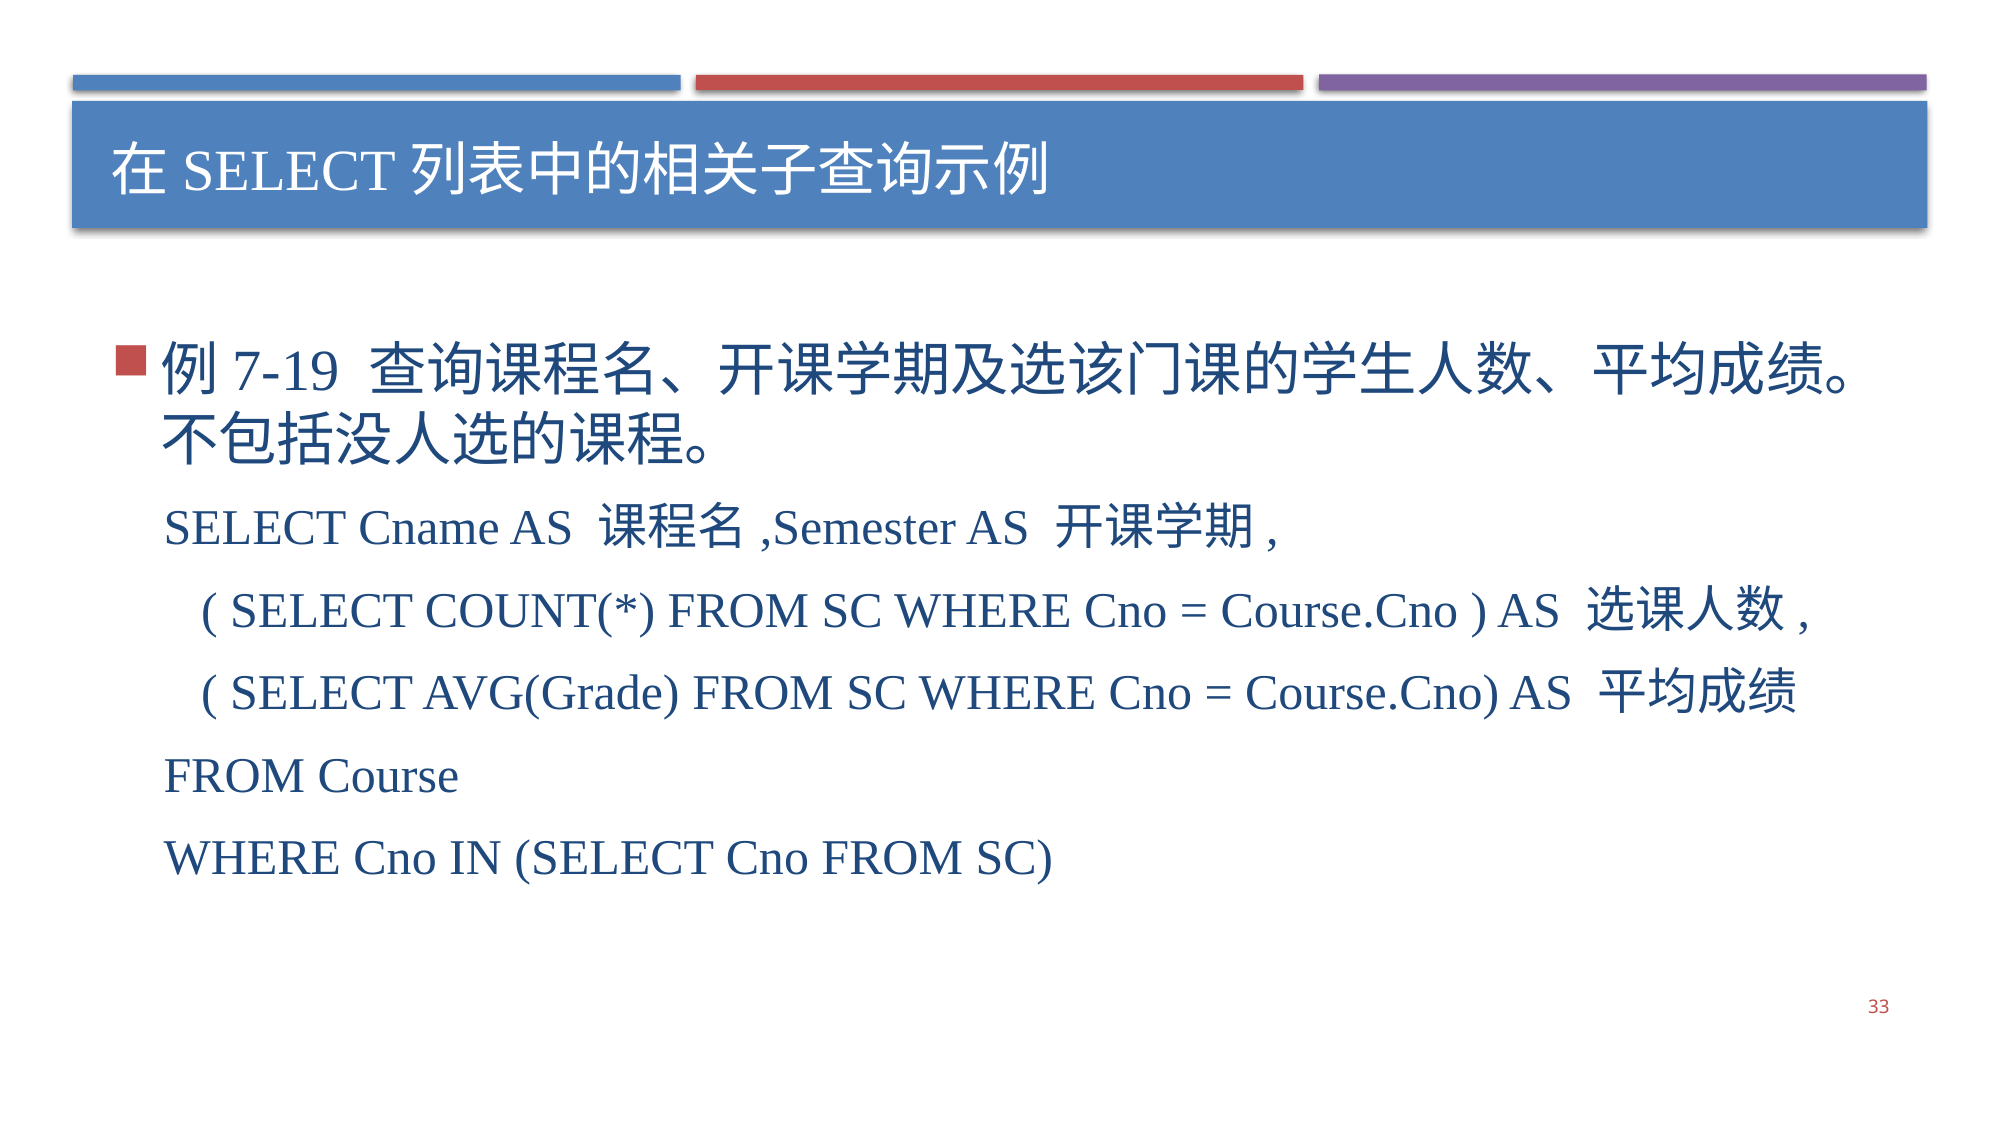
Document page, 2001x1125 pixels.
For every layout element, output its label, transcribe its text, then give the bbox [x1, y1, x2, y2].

slide_number 33 [1732, 977, 1905, 1037]
list 例7-19 查询课程名、开课学期及选该门课的学生人数、平均成绩。不包括没人选的课程。 SELECT Cname AS 课程名,Semester AS 开课学期, ( SELECT COUNT(*) FROM SC WHERE Cno = Course.Cno ) AS 选课人数, ( SELECT AVG(Grade) FROM SC WHERE Cno = Course.Cno) AS 平均成绩 FROM Course WHERE Cno IN (SELECT Cno FROM SC) [95, 256, 1905, 962]
title 在SELECT列表中的相关子查询示例 [95, 115, 1905, 210]
